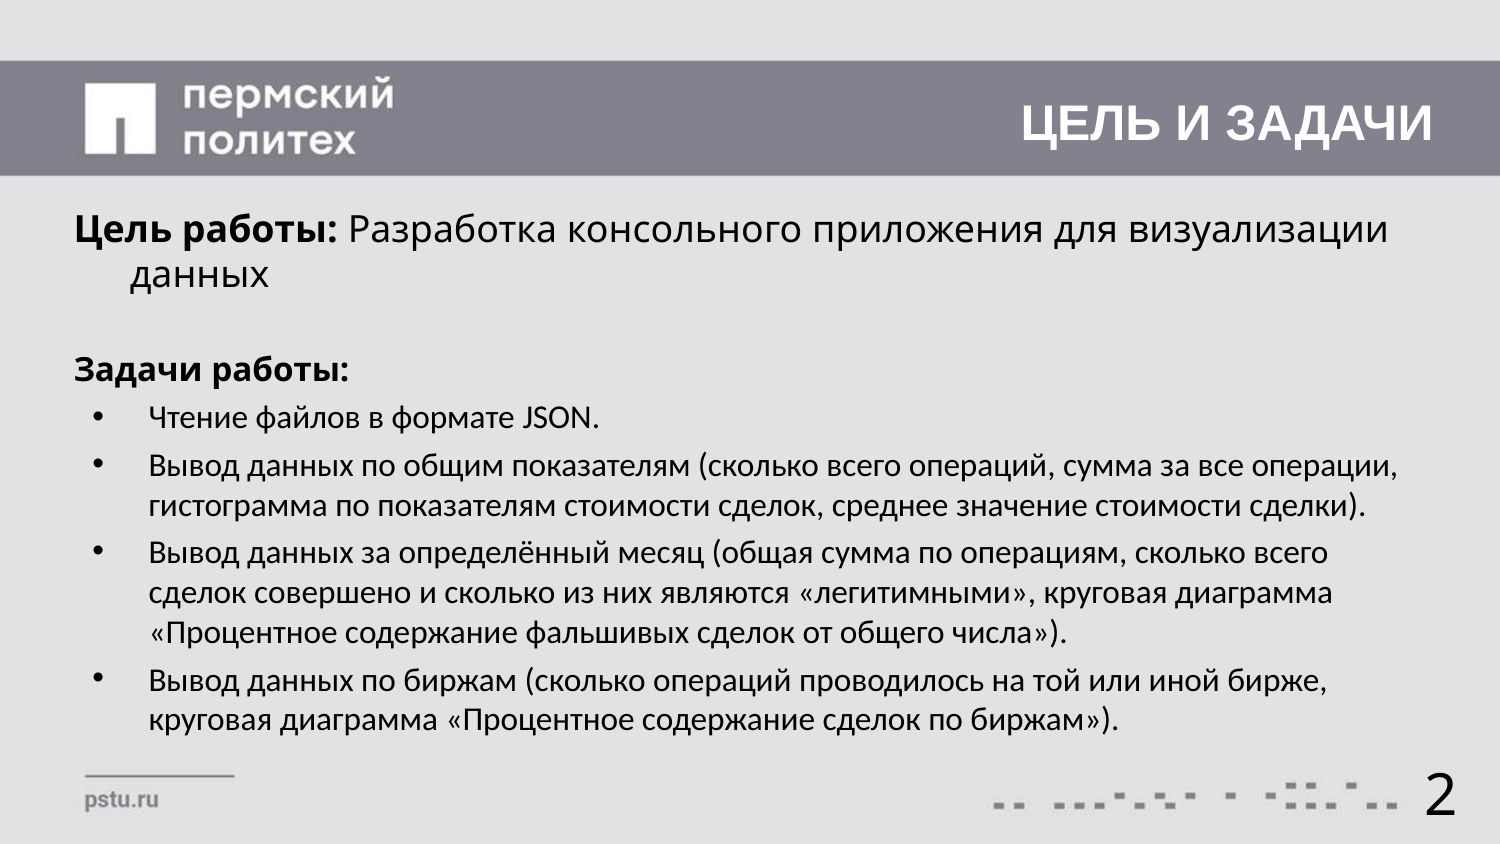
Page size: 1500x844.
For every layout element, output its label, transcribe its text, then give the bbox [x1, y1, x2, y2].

list Цель работы: Разработка консольного приложения для визуализации данных Задачи работы: Чтение файлов в формате JSON. Вывод данных по общим показателям (сколько всего операций, сумма за все операции, гистограмма по показателям стоимости сделок, среднее значение стоимости сделки). Вывод данных за определённый месяц (общая сумма по операциям, сколько всего сделок совершено и сколько из них являются «легитимными», круговая диаграмма «Процентное содержание фальшивых сделок от общего числа»). Вывод данных по биржам (сколько операций проводилось на той или иной бирже, круговая диаграмма «Процентное содержание сделок по биржам»). [58, 197, 1442, 800]
title ЦЕЛЬ И ЗАДАЧИ [832, 79, 1449, 162]
text_box 2 [1402, 749, 1480, 835]
picture [0, 0, 1500, 844]
